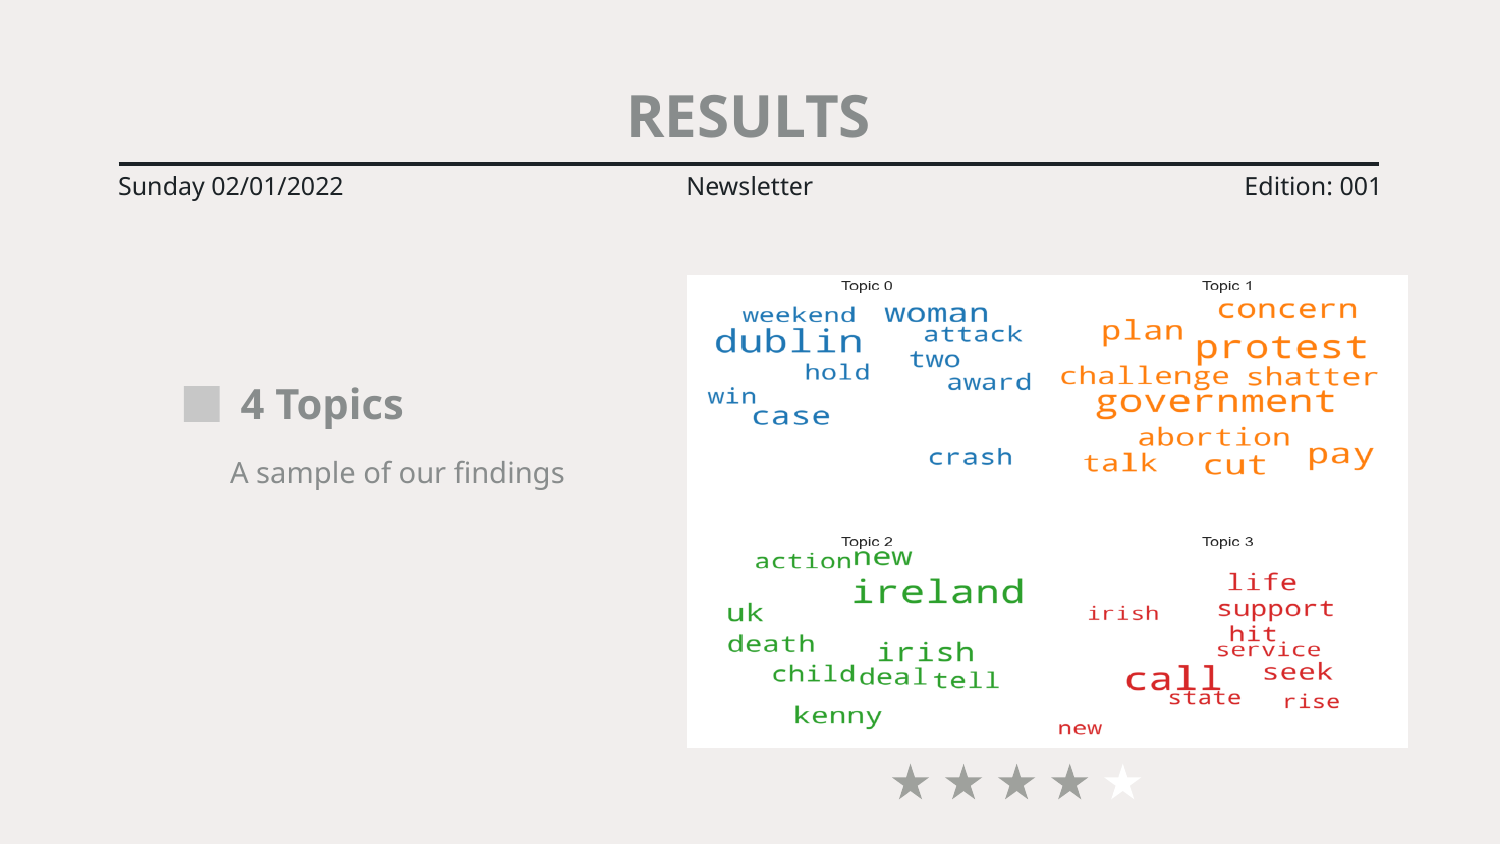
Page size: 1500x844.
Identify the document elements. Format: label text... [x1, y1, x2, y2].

subtitle Edition: 001 [1129, 171, 1383, 200]
subtitle A sample of our findings [230, 449, 627, 591]
title RESULTS [262, 80, 1236, 150]
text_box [891, 763, 1142, 800]
text_box [183, 386, 220, 422]
picture [686, 275, 1408, 749]
subtitle Sunday 02/01/2022 [118, 171, 371, 200]
subtitle Newsletter [623, 171, 877, 200]
subtitle 4 Topics [240, 369, 518, 429]
